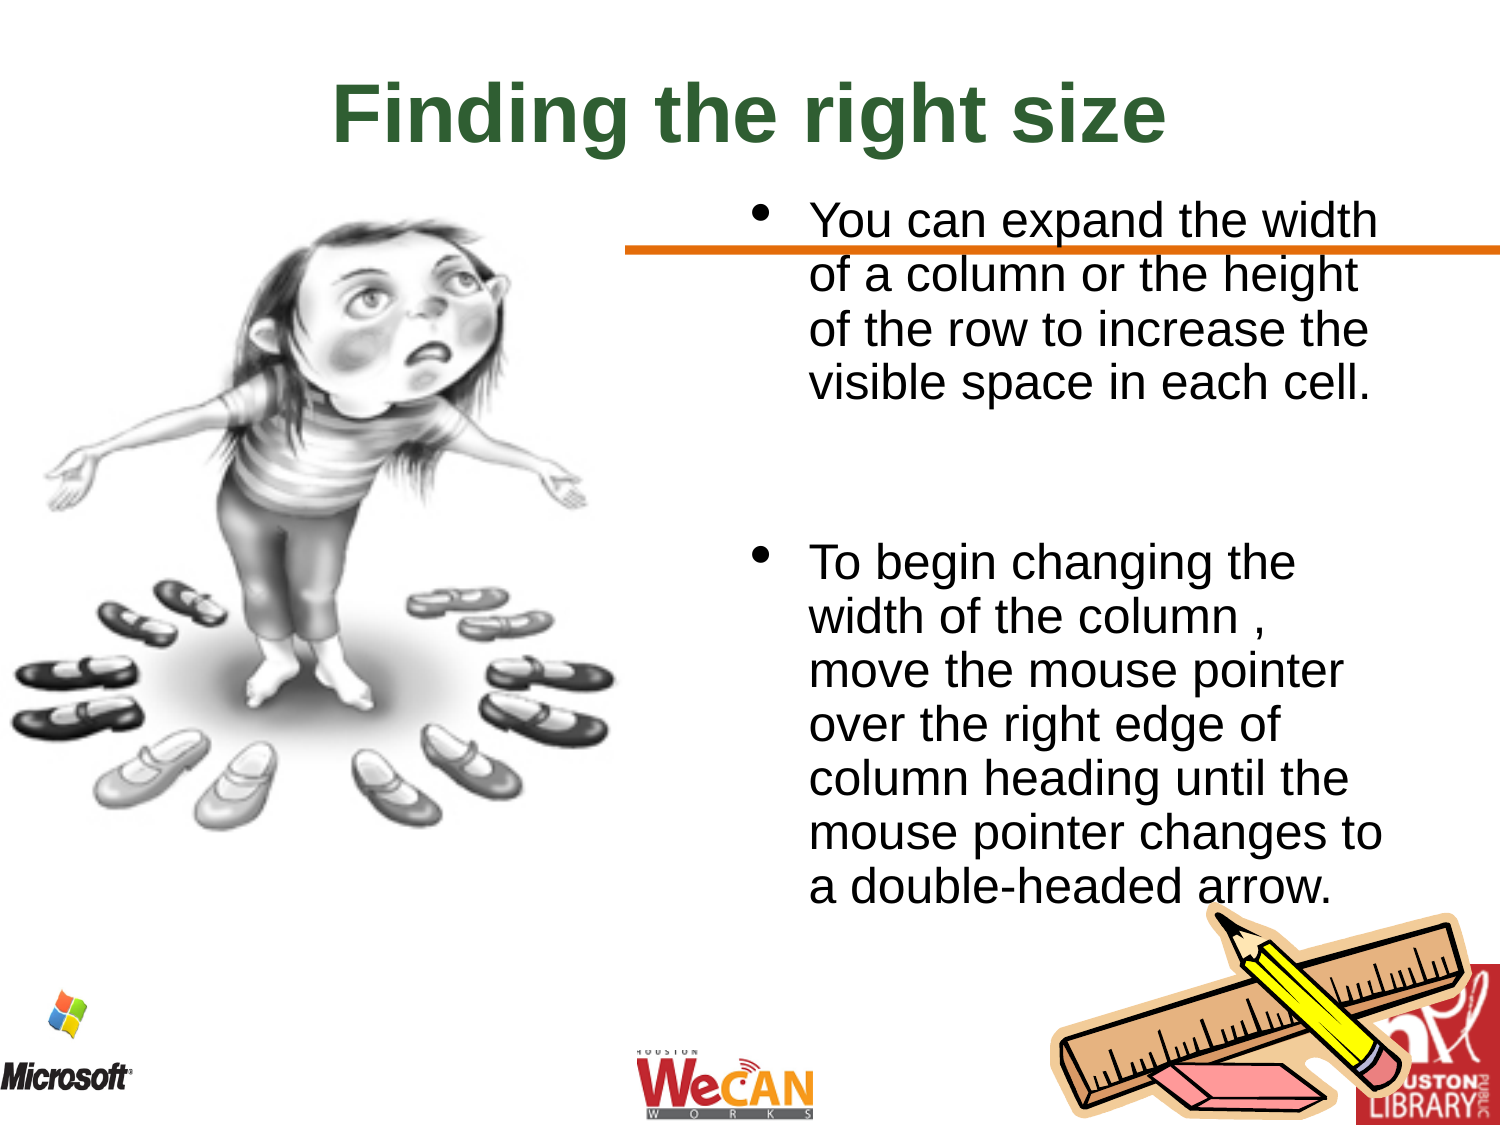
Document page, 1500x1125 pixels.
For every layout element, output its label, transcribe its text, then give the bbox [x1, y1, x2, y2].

picture [637, 1050, 813, 1125]
picture [0, 212, 626, 838]
picture [0, 987, 133, 1125]
text_box Finding the right size [75, 49, 1425, 168]
text_box You can expand the width of a column or the height of the row to increase the visible space in each cell. To begin changing the width of the column , move the mouse pointer over the right edge of column heading until the mouse pointer changes to a double-headed arrow. [737, 187, 1400, 888]
picture [1049, 899, 1500, 1125]
